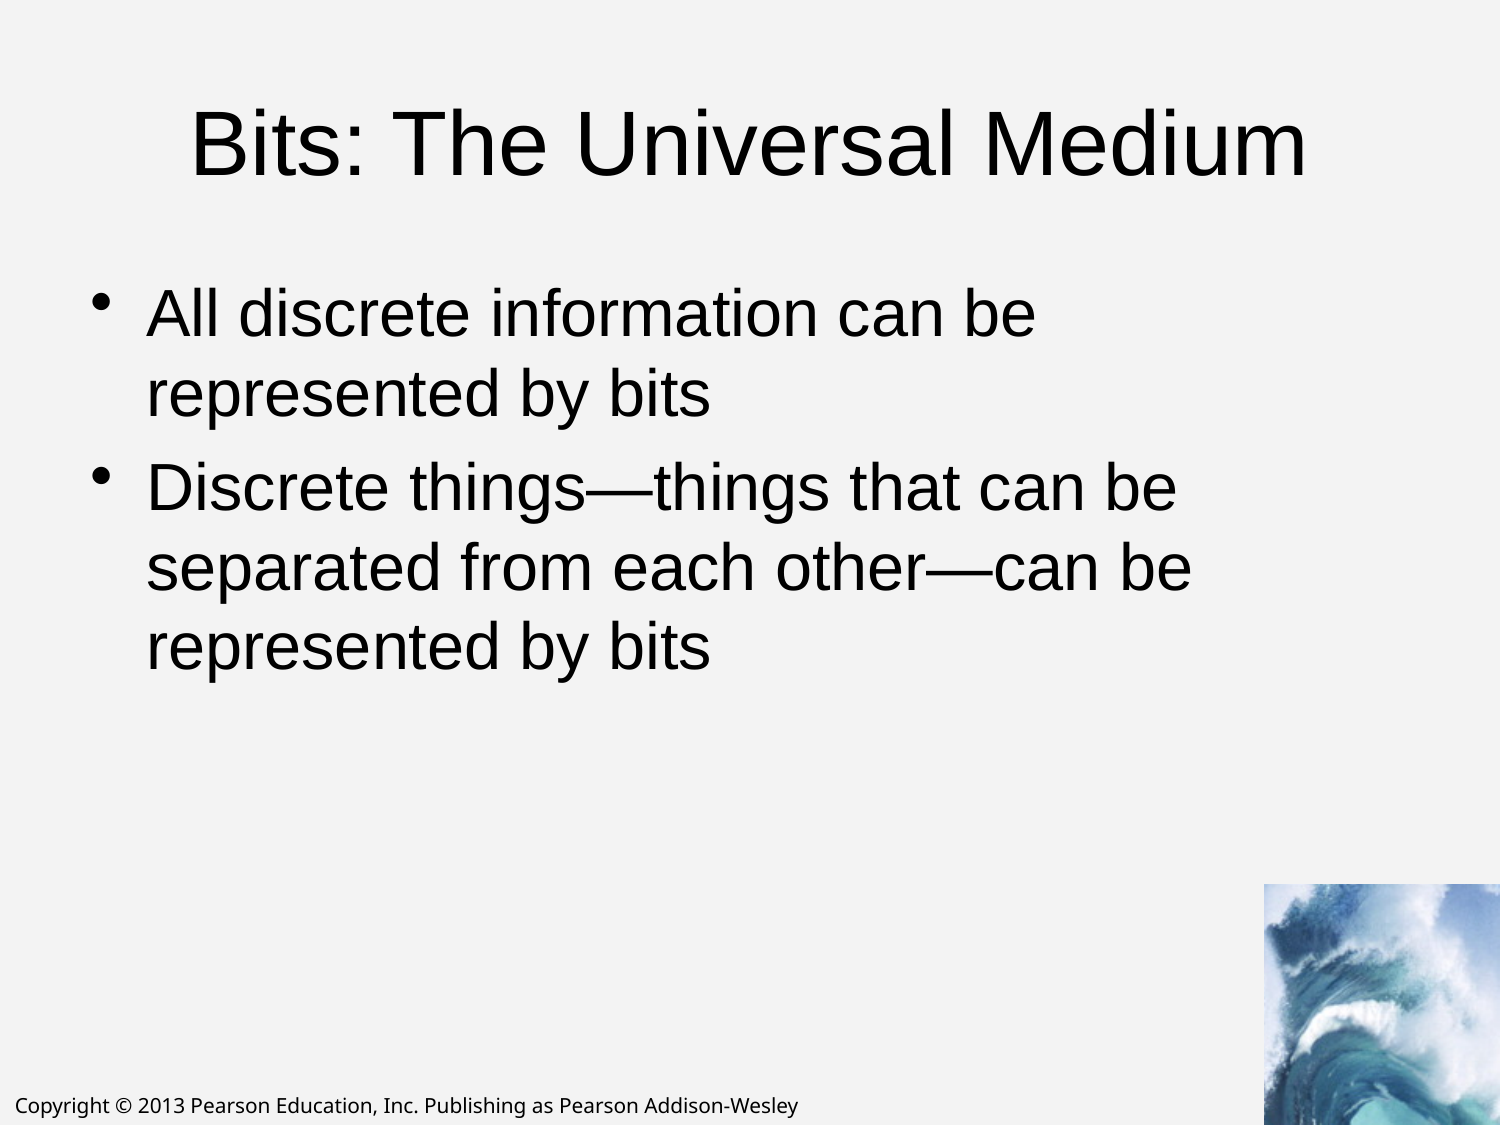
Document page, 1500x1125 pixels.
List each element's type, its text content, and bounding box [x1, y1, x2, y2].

list All discrete information can be represented by bits Discrete things—things that can be separated from each other—can be represented by bits [74, 262, 1426, 1006]
picture [1264, 884, 1500, 1125]
title Bits: The Universal Medium [74, 44, 1426, 233]
